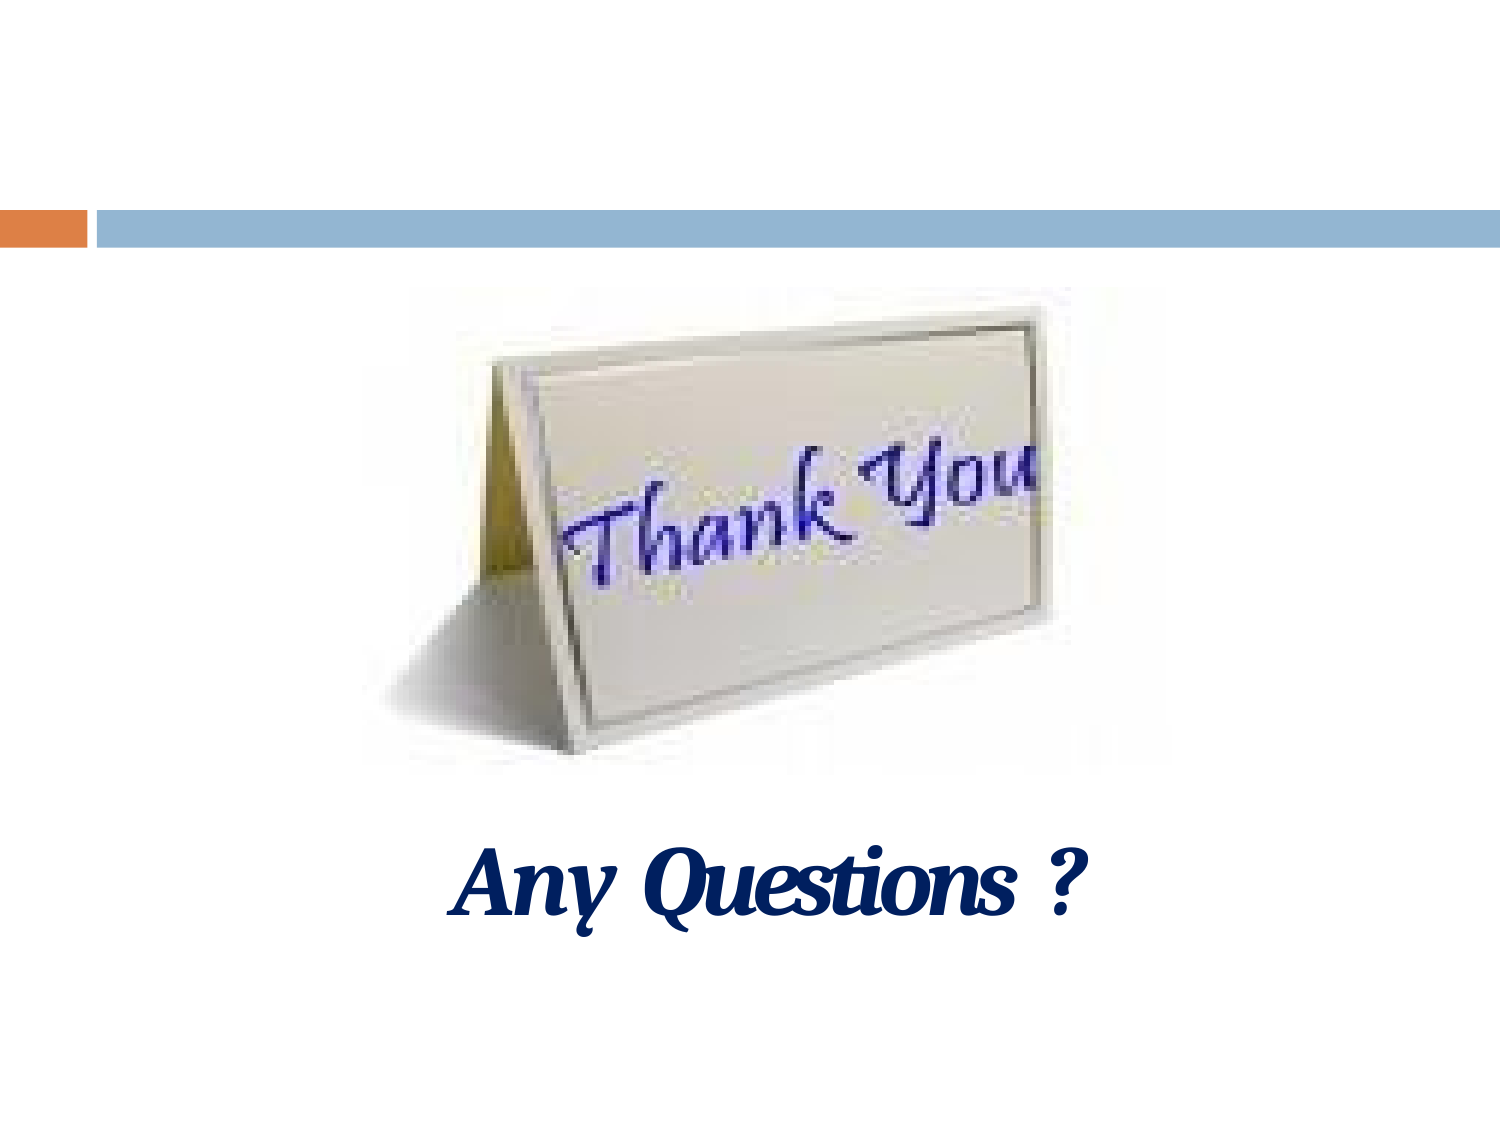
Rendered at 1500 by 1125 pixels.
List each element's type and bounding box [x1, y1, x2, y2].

title [450, 813, 1094, 1004]
picture [362, 287, 1172, 776]
